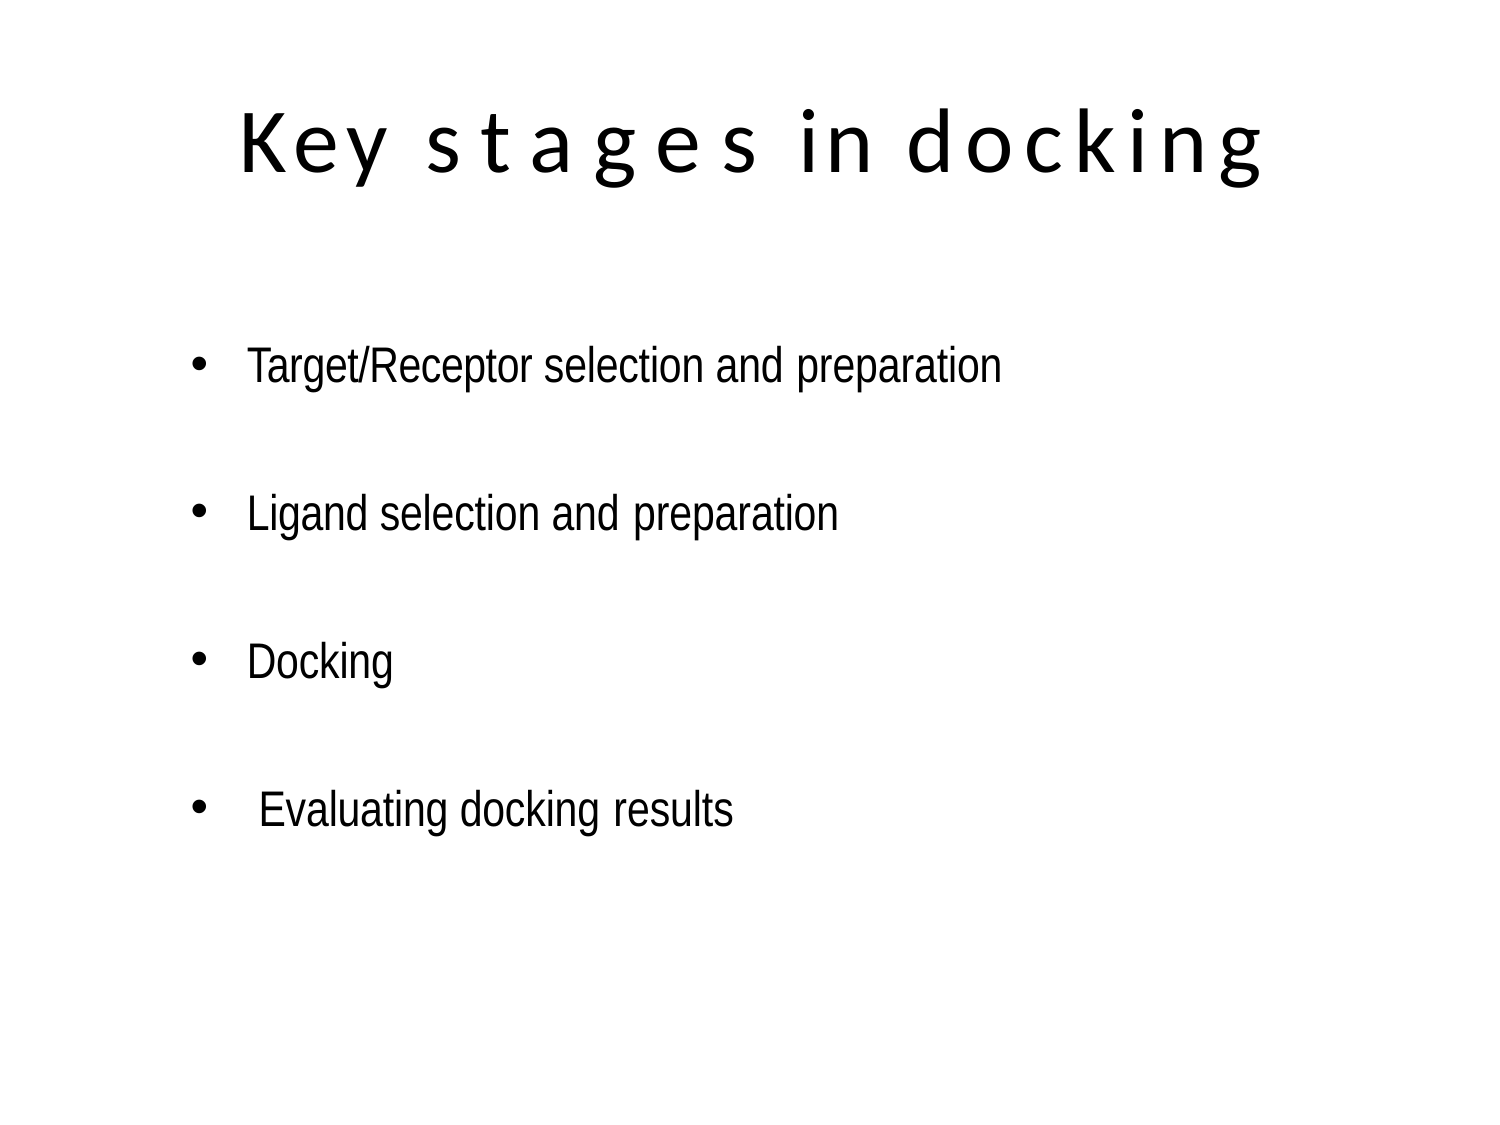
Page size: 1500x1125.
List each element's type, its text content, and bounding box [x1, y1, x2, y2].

title Key stages in docking [224, 40, 1276, 231]
text_box Target/Receptor selection and preparation Ligand selection and preparation Docking Evaluating docking results [188, 330, 1015, 837]
